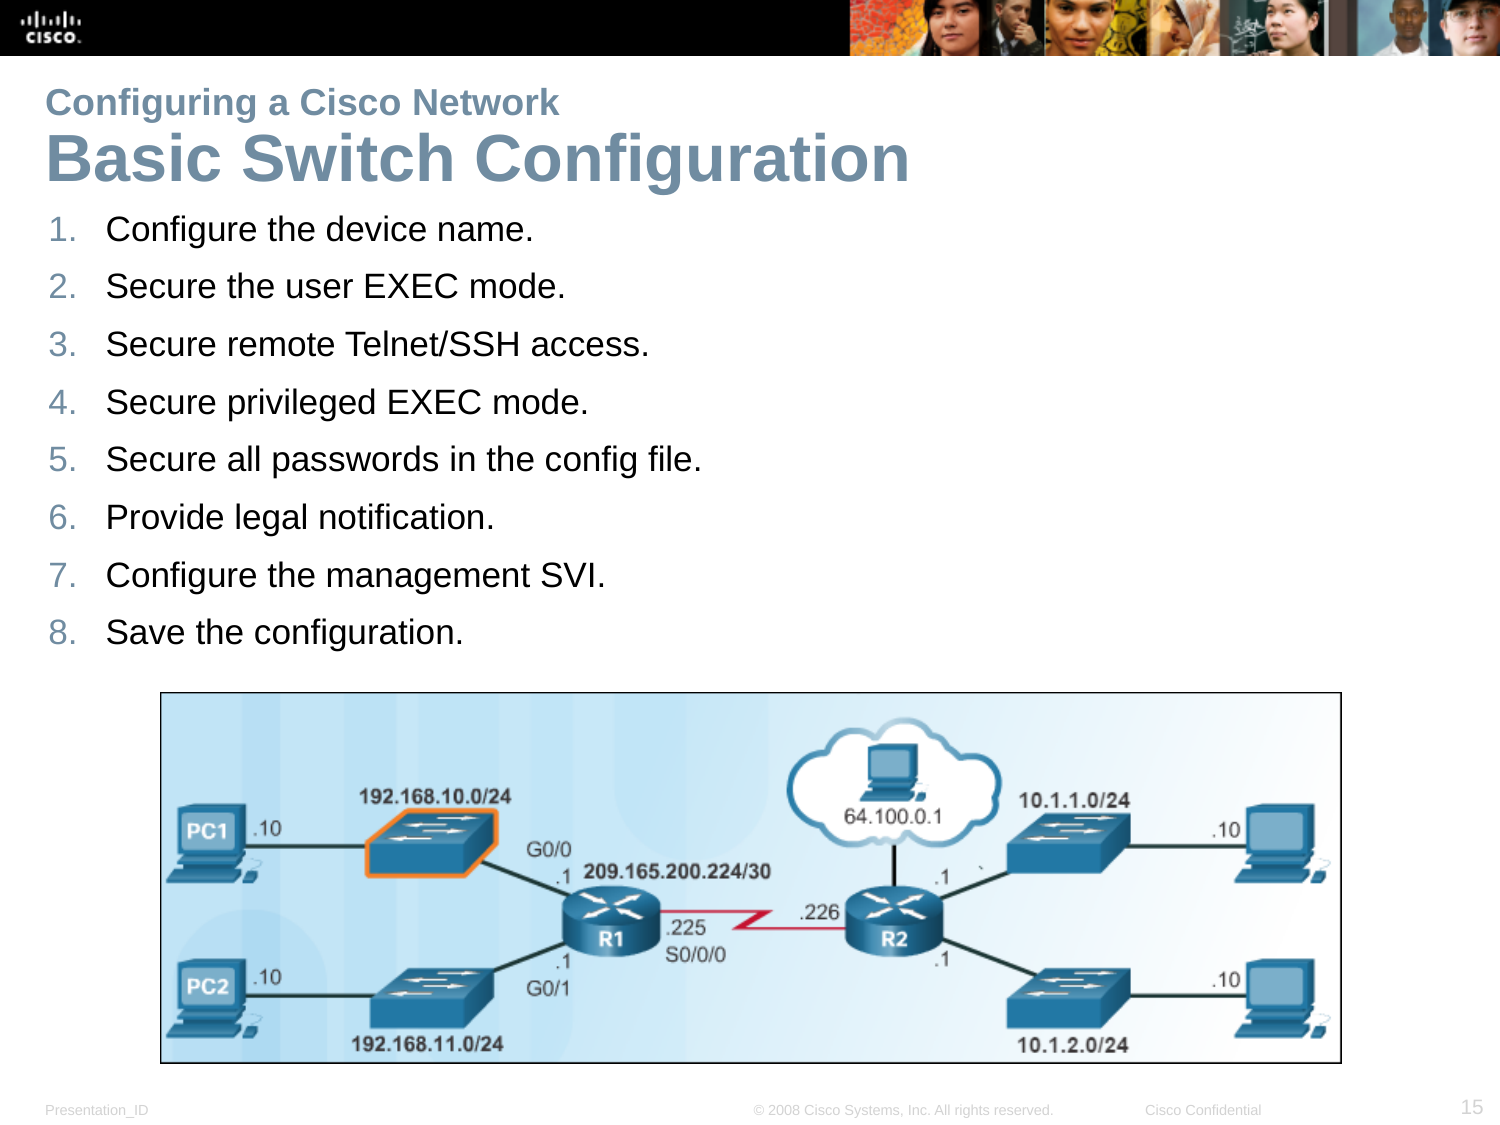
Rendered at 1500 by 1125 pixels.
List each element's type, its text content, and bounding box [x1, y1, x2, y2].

title Configuring a Cisco Network Basic Switch Configuration [31, 64, 1471, 203]
picture [0, 0, 1500, 56]
picture [160, 692, 1343, 1064]
list Configure the device name. Secure the user EXEC mode. Secure remote Telnet/SSH access. Secure privileged EXEC mode. Secure all passwords in the config file. Provide legal notification. Configure the management SVI. Save the configuration. [34, 202, 1468, 663]
